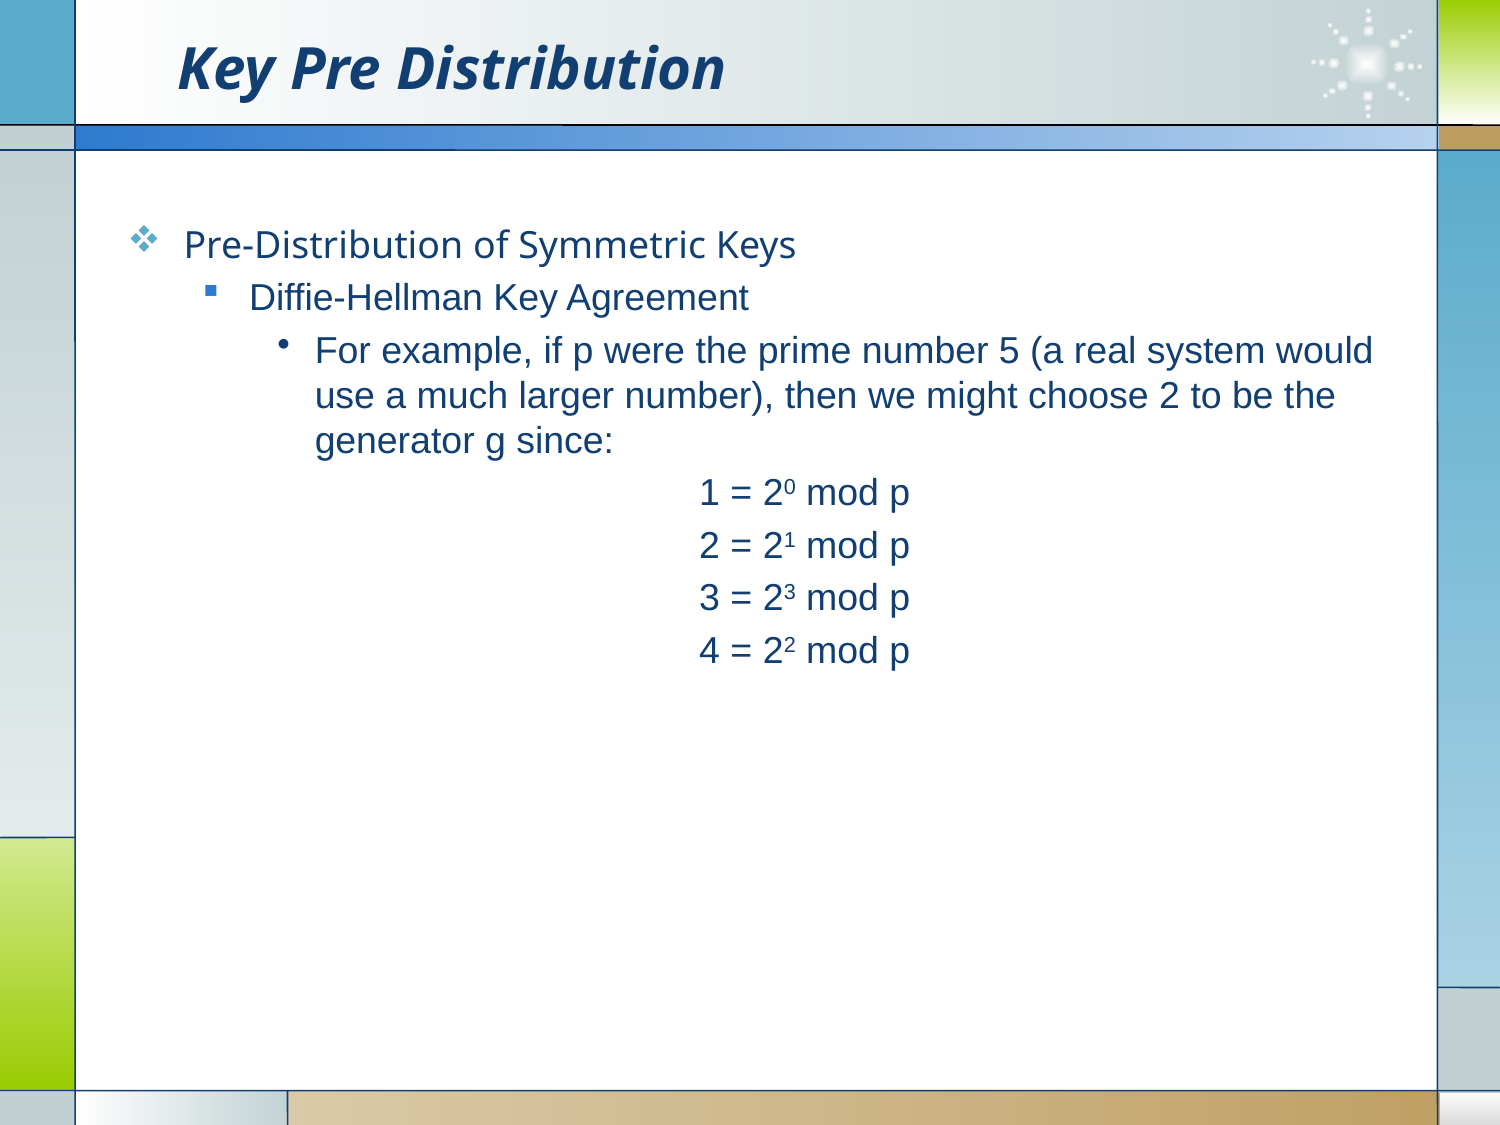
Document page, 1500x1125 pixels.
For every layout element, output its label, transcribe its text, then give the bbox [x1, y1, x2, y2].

title Key Pre Distribution [162, 19, 1263, 113]
list Pre-Distribution of Symmetric Keys Diffie-Hellman Key Agreement For example, if p were the prime number 5 (a real system would use a much larger number), then we might choose 2 to be the generator g since: 1 = 20 mod p 2 = 21 mod p 3 = 23 mod p 4 = 22 mod p [111, 160, 1419, 1000]
